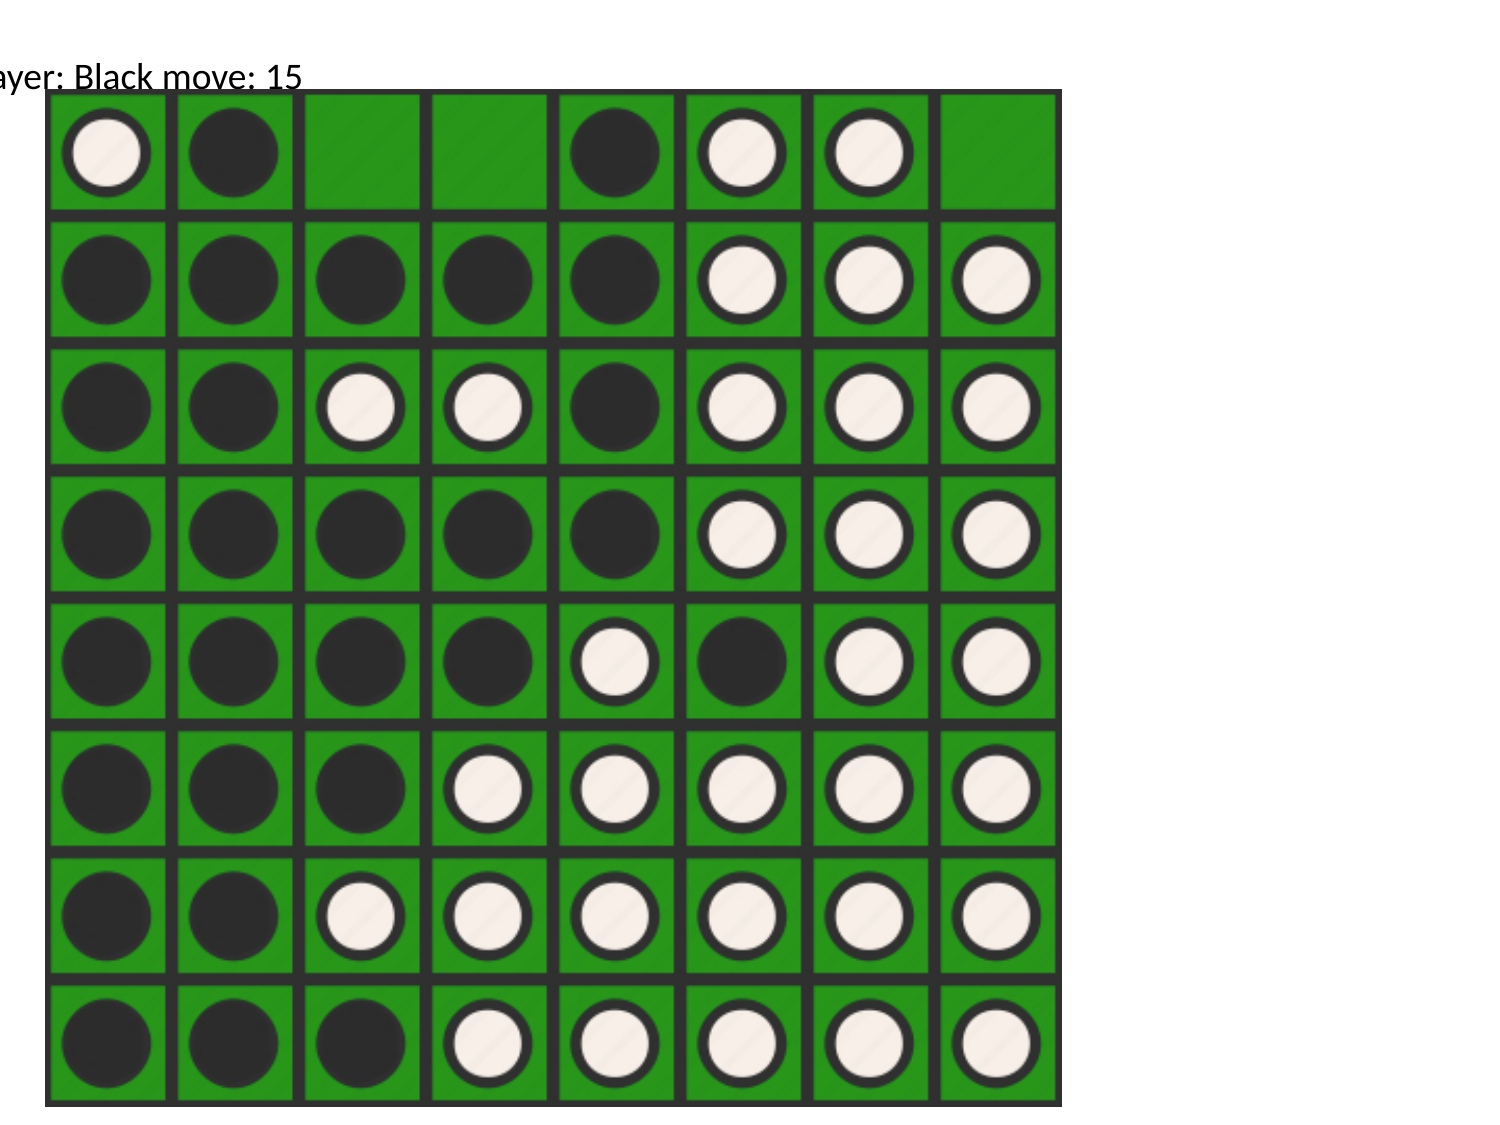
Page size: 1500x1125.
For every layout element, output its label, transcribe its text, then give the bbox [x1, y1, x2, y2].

text_box turn: 57 player: Black move: 15 [0, 44, 319, 105]
picture [44, 89, 1062, 1107]
